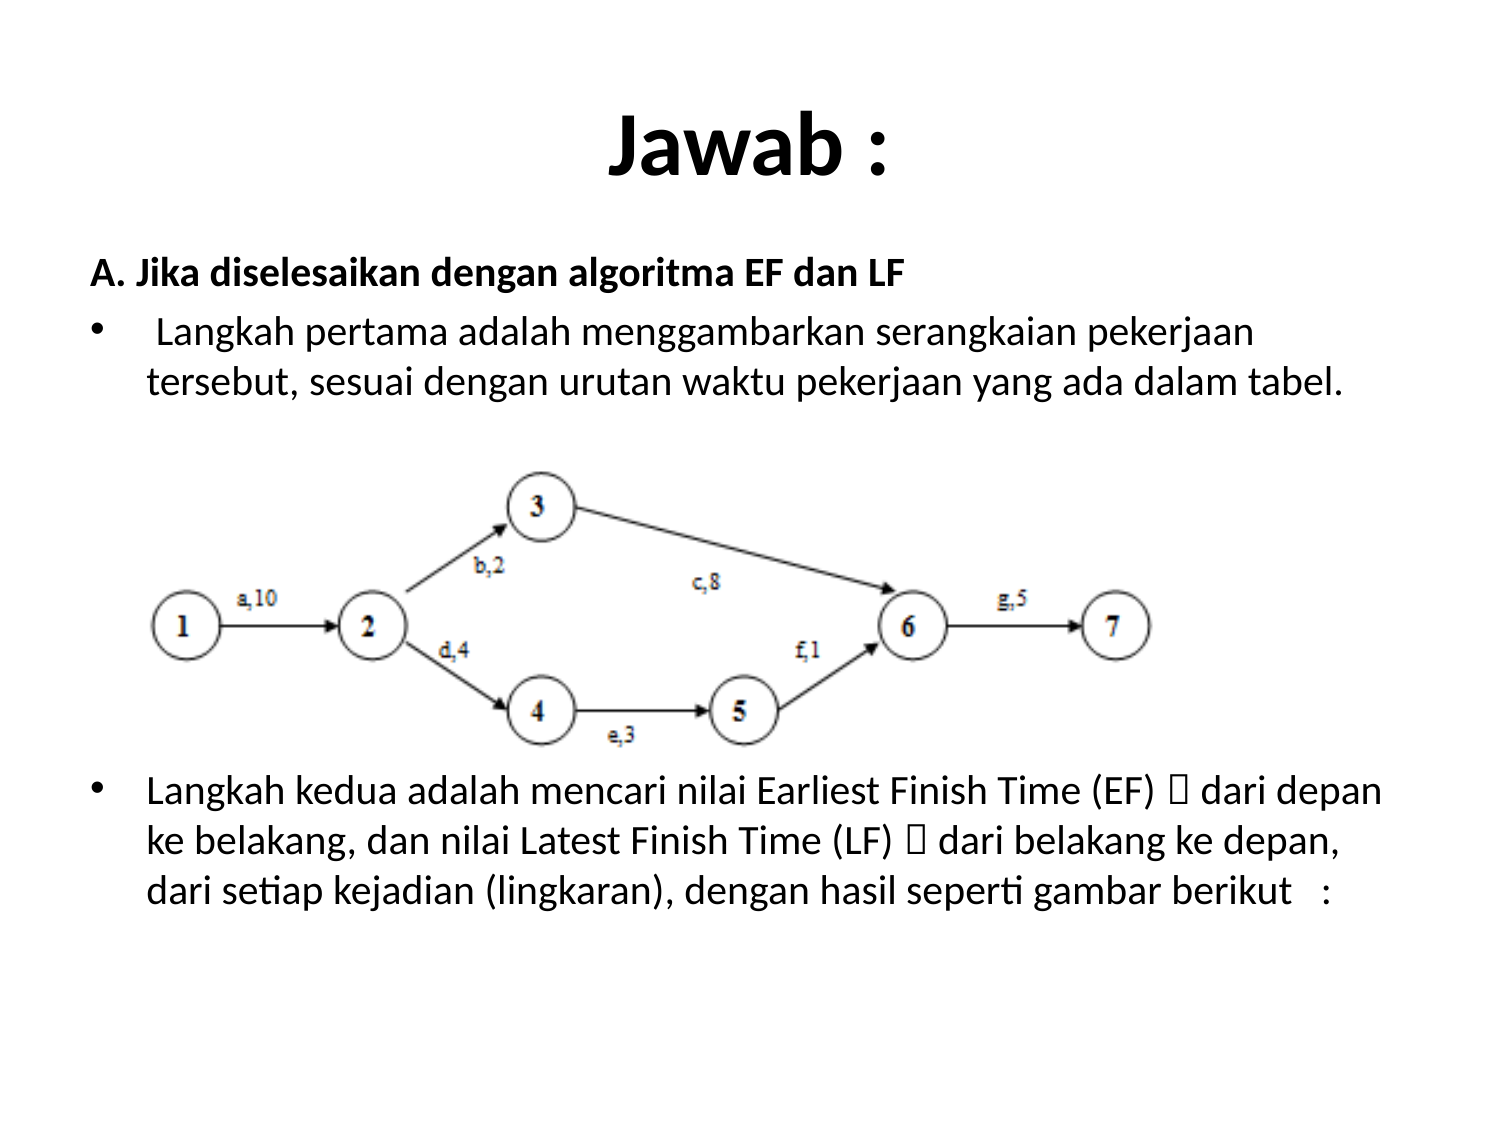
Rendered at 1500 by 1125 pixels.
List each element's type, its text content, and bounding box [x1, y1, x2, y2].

title Jawab : [75, 45, 1425, 233]
picture [137, 449, 1188, 769]
list A. Jika diselesaikan dengan algoritma EF dan LF Langkah pertama adalah menggambarkan serangkaian pekerjaan tersebut, sesuai dengan urutan waktu pekerjaan yang ada dalam tabel. Langkah kedua adalah mencari nilai Earliest Finish Time (EF)  dari depan ke belakang, dan nilai Latest Finish Time (LF)  dari belakang ke depan, dari setiap kejadian (lingkaran), dengan hasil seperti gambar berikut : [75, 237, 1425, 980]
